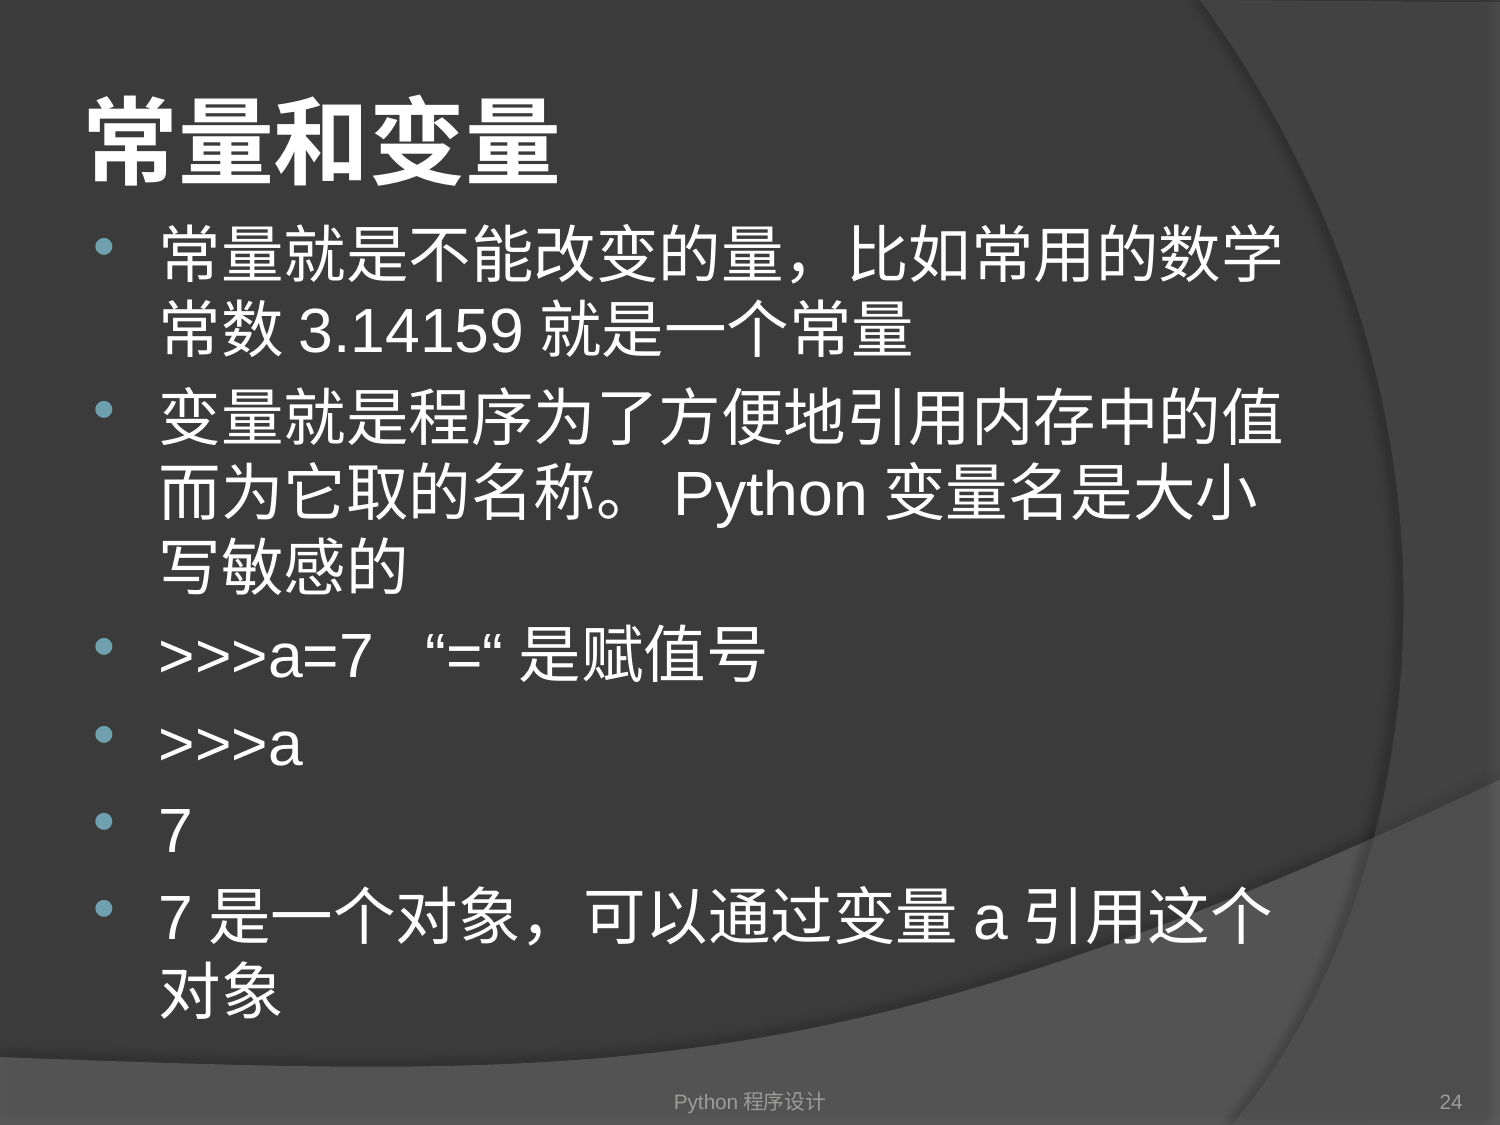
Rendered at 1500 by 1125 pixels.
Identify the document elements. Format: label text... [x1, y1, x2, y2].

list 常量就是不能改变的量，比如常用的数学常数3.14159就是一个常量 变量就是程序为了方便地引用内存中的值而为它取的名称。Python变量名是大小写敏感的 >>>a=7 “=“是赋值号 >>>a 7 7是一个对象，可以通过变量a引用这个对象 [75, 208, 1300, 1071]
title 常量和变量 [75, 45, 1300, 208]
footer Python程序设计 [512, 1053, 988, 1114]
slide_number 24 [1337, 1053, 1463, 1114]
